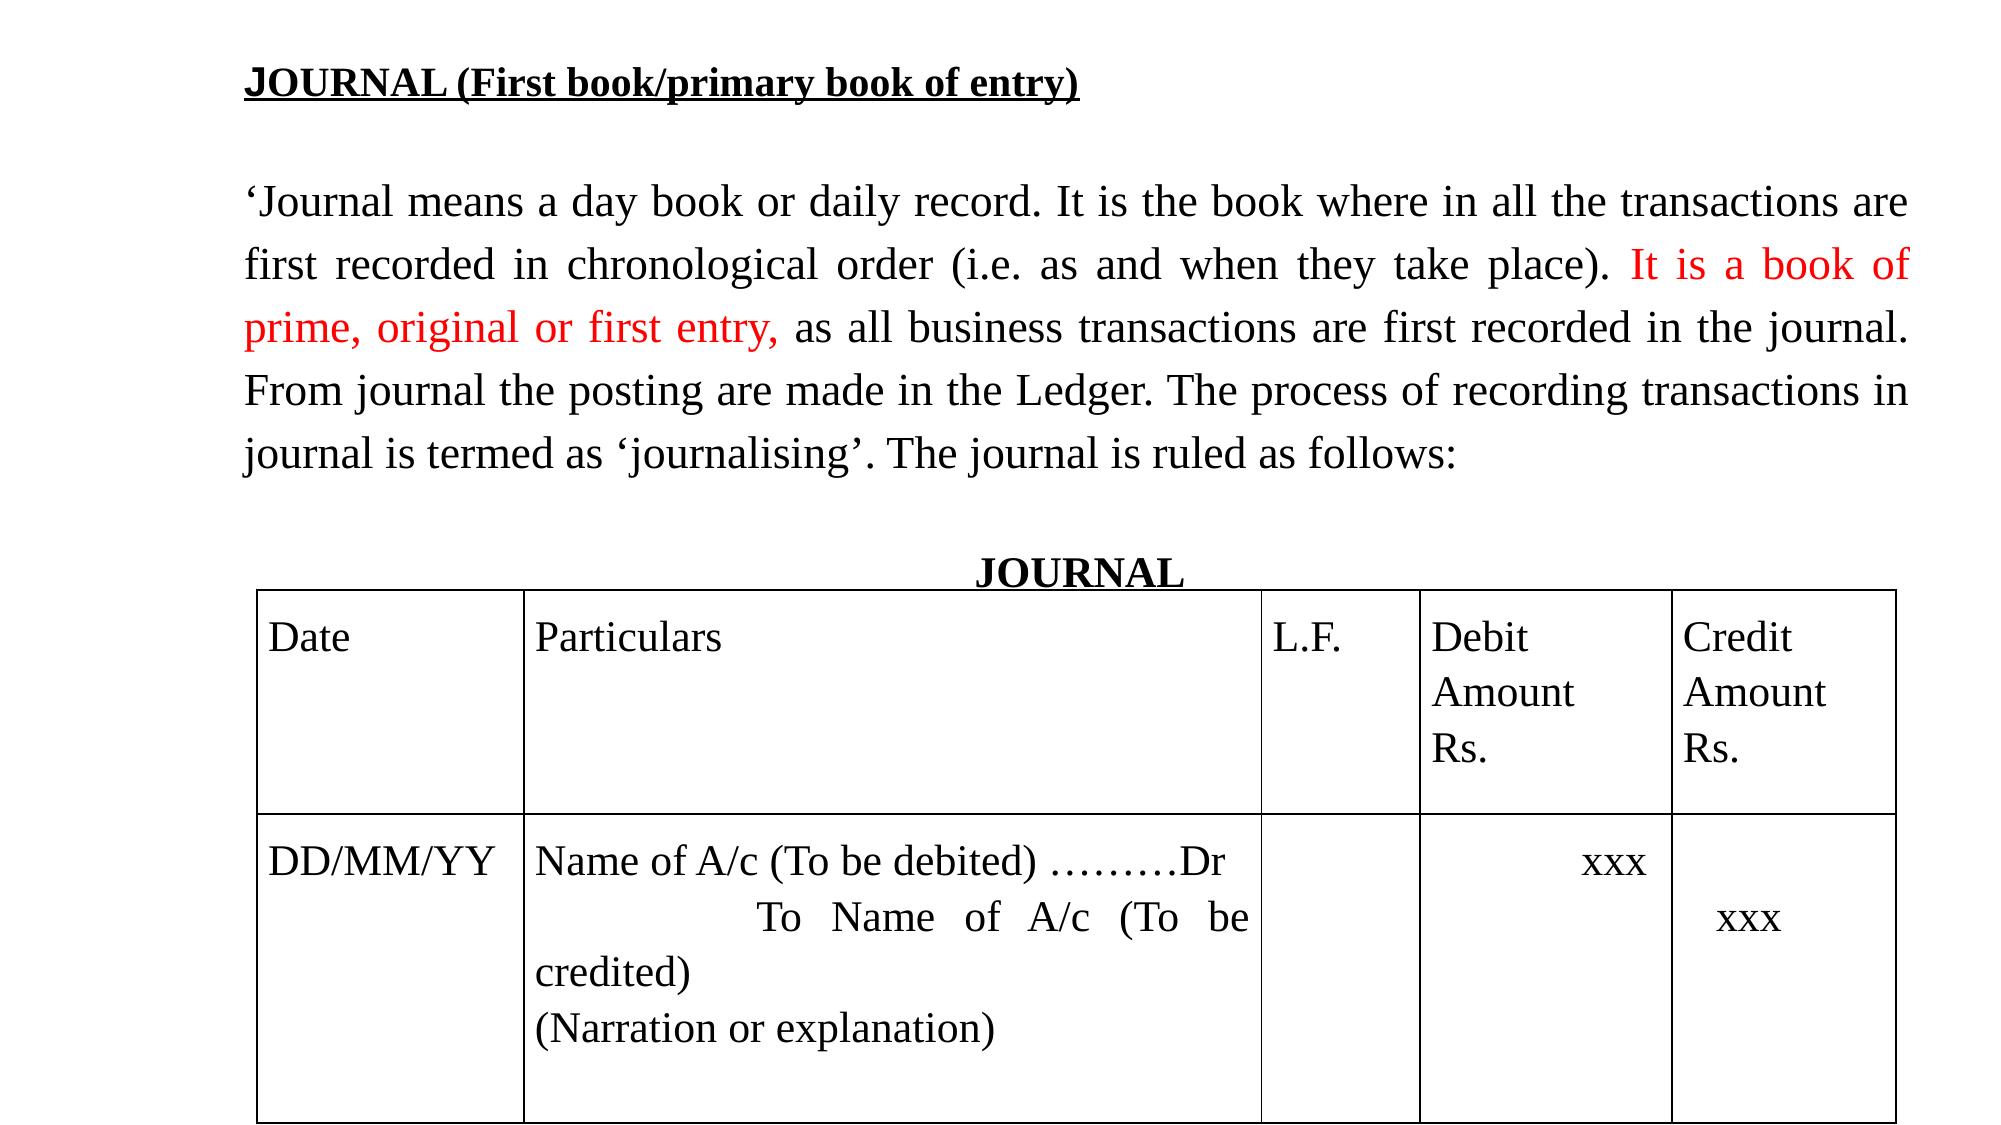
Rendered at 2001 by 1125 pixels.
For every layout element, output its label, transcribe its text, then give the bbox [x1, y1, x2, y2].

table_cell xxx [1421, 815, 1671, 1122]
table_cell [1262, 815, 1419, 1122]
table_cell xxx [1673, 815, 1895, 1122]
table_cell Name of A/c (To be debited) ………Dr To Name of A/c (To be credited) (Narration or explanation) [525, 815, 1261, 1122]
table_header Debit Amount Rs. [1421, 591, 1671, 813]
table_header Particulars [525, 591, 1261, 813]
text_box JOURNAL (First book/primary book of entry) ‘Journal means a day book or daily record. It is the book where in all the transactions are first recorded in chronological order (i.e. as and when they take place). It is a book of prime, original or first entry, as all business transactions are first recorded in the journal. From journal the posting are made in the Ledger. The process of recording transactions in journal is termed as ‘journalising’. The journal is ruled as follows: JOURNAL [228, 95, 1926, 474]
table_cell DD/MM/YY [258, 815, 523, 1122]
table_header Date [258, 591, 523, 813]
table_header L.F. [1262, 591, 1419, 813]
table_header Credit Amount Rs. [1673, 591, 1895, 813]
